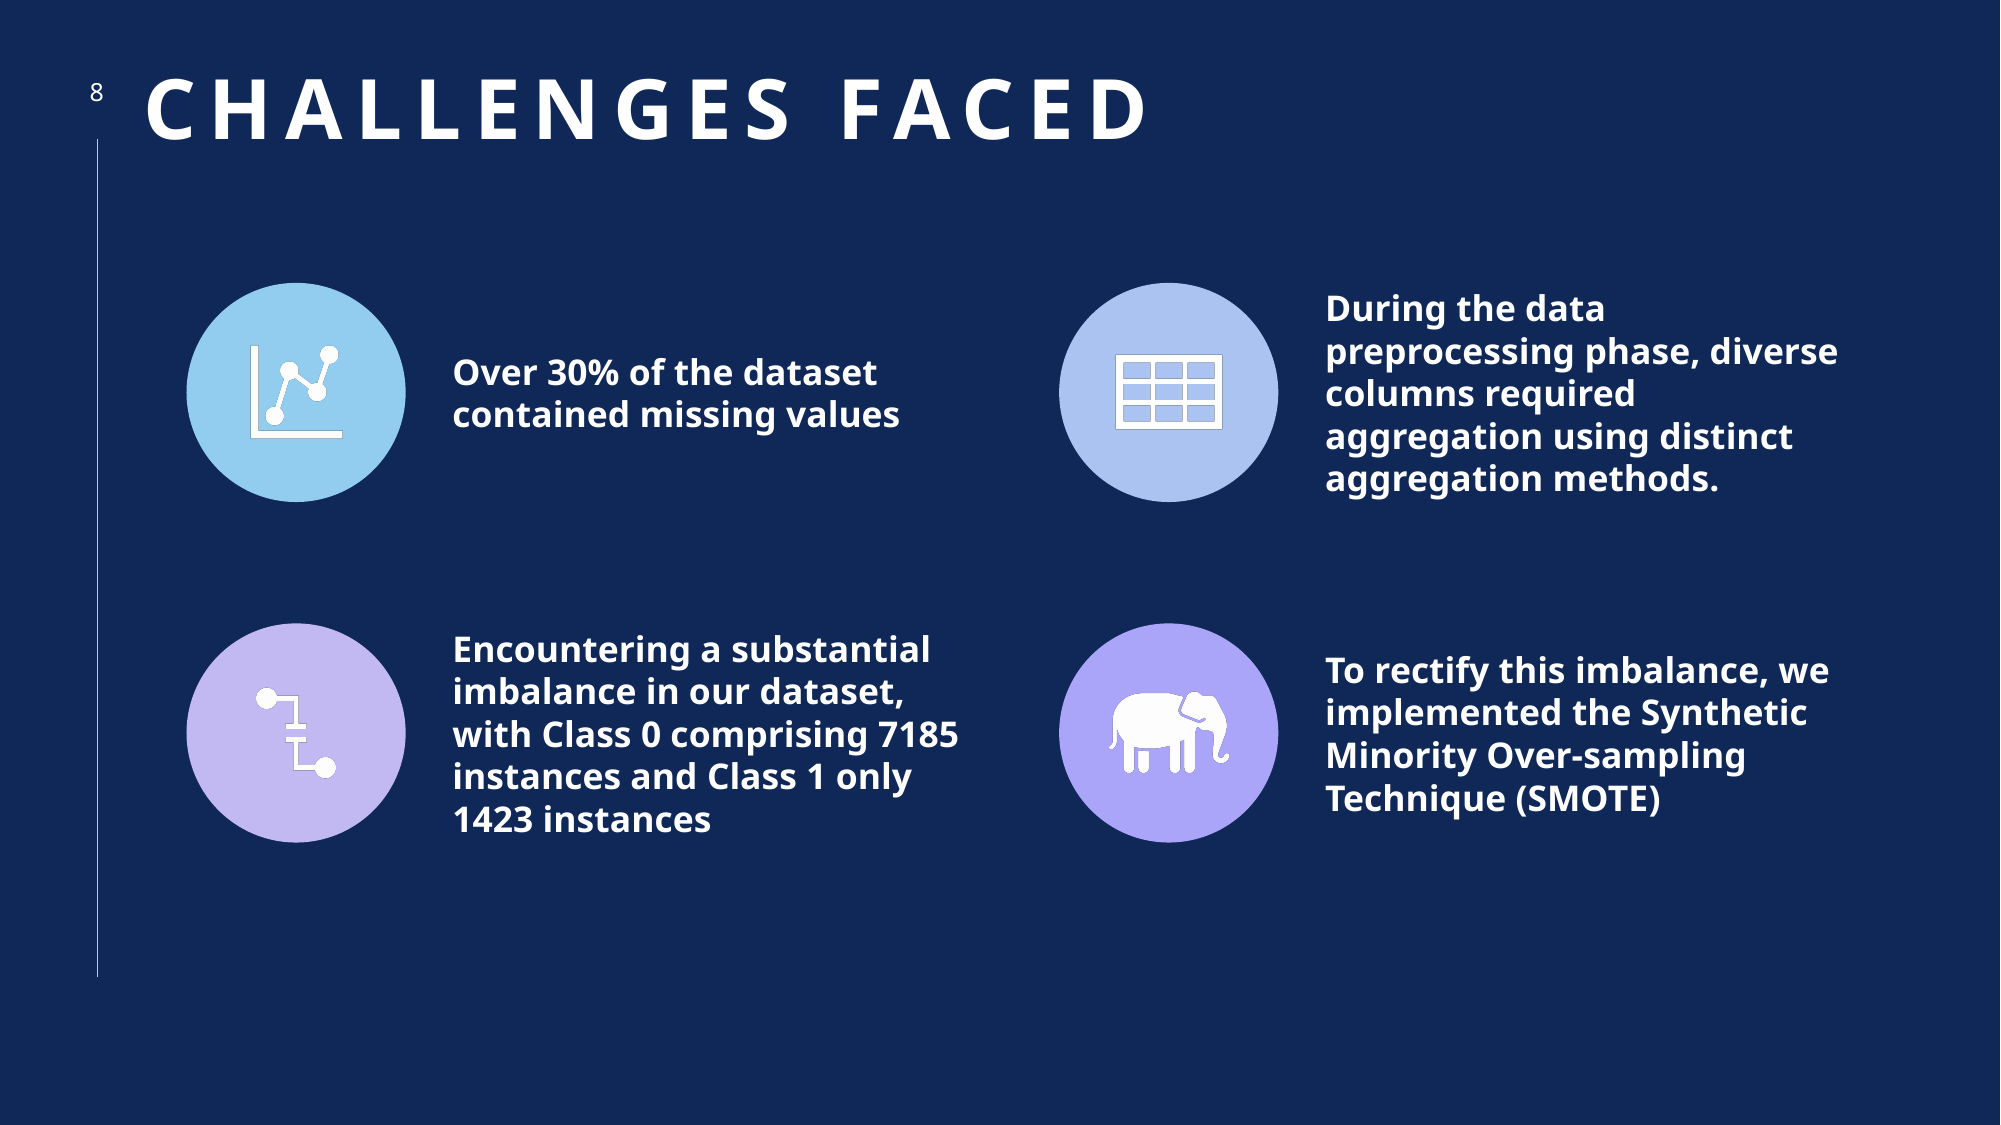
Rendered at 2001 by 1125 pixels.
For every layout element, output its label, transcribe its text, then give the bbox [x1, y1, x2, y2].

title Challenges faced [0, 0, 1509, 165]
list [151, 205, 1877, 920]
